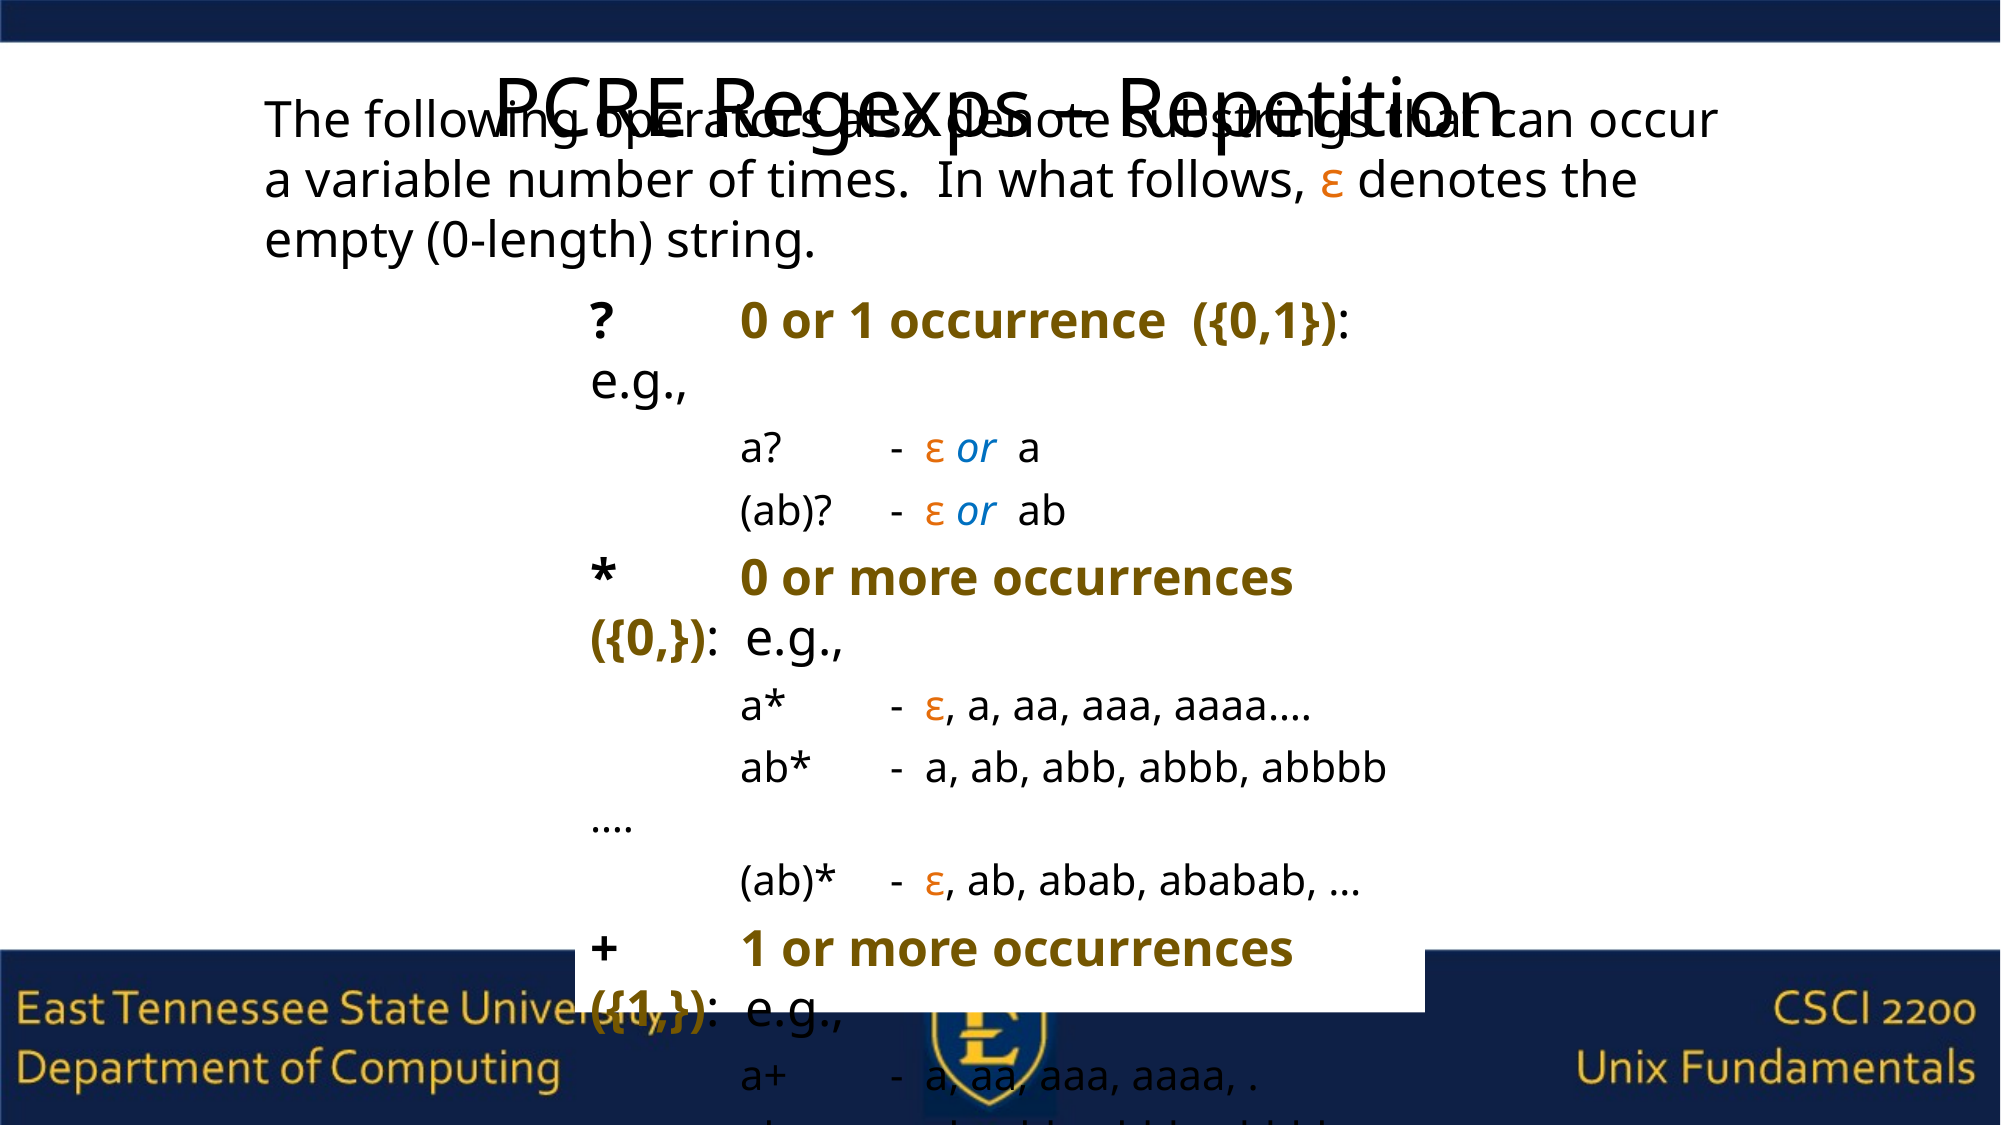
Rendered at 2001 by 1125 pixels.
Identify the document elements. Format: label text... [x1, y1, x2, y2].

list ? 0 or 1 occurrence ({0,1}): e.g., a? - ε or a (ab)? - ε or ab * 0 or more occurrences ({0,}): e.g., a* - ε, a, aa, aaa, aaaa…. ab* - a, ab, abb, abbb, abbbb …. (ab)* - ε, ab, abab, ababab, … + 1 or more occurrences ({1,}): e.g., a+ - a, aa, aaa, aaaa, . ab+ - ab, abb, abbb, abbbb …. (ab)+ - ab, abab, ababab, …. [575, 280, 1425, 1013]
title PCRE Regexps – Repetition [324, 45, 1675, 162]
picture [0, 0, 2001, 1125]
list The following operators also denote substrings that can occur a variable number of times. In what follows, ε denotes the empty (0-length) string. [249, 162, 1750, 275]
